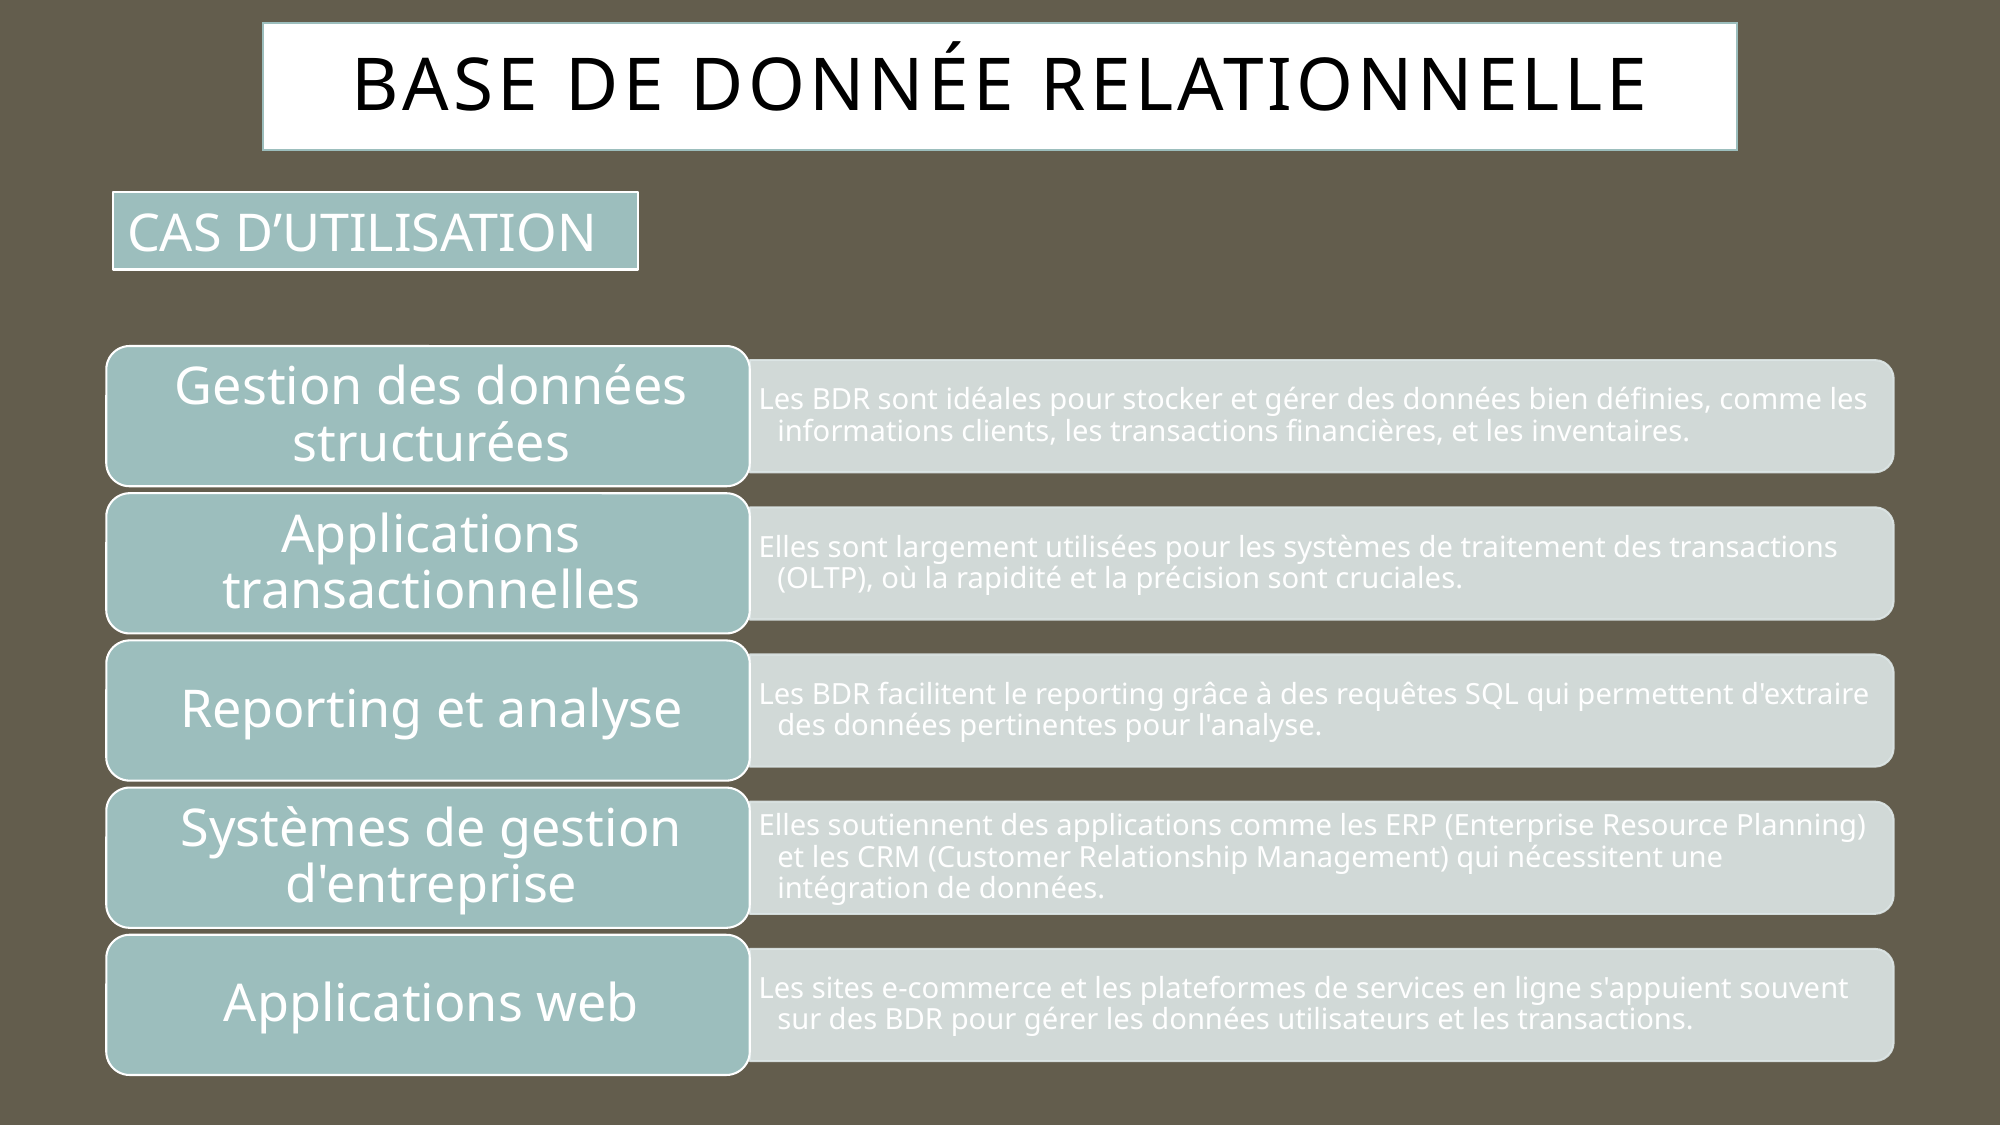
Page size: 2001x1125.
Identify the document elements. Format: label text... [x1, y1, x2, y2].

text_box CAS D’UTILISATION [112, 192, 638, 270]
title Base de donnée relationnelle [262, 22, 1738, 151]
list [106, 345, 1894, 1076]
